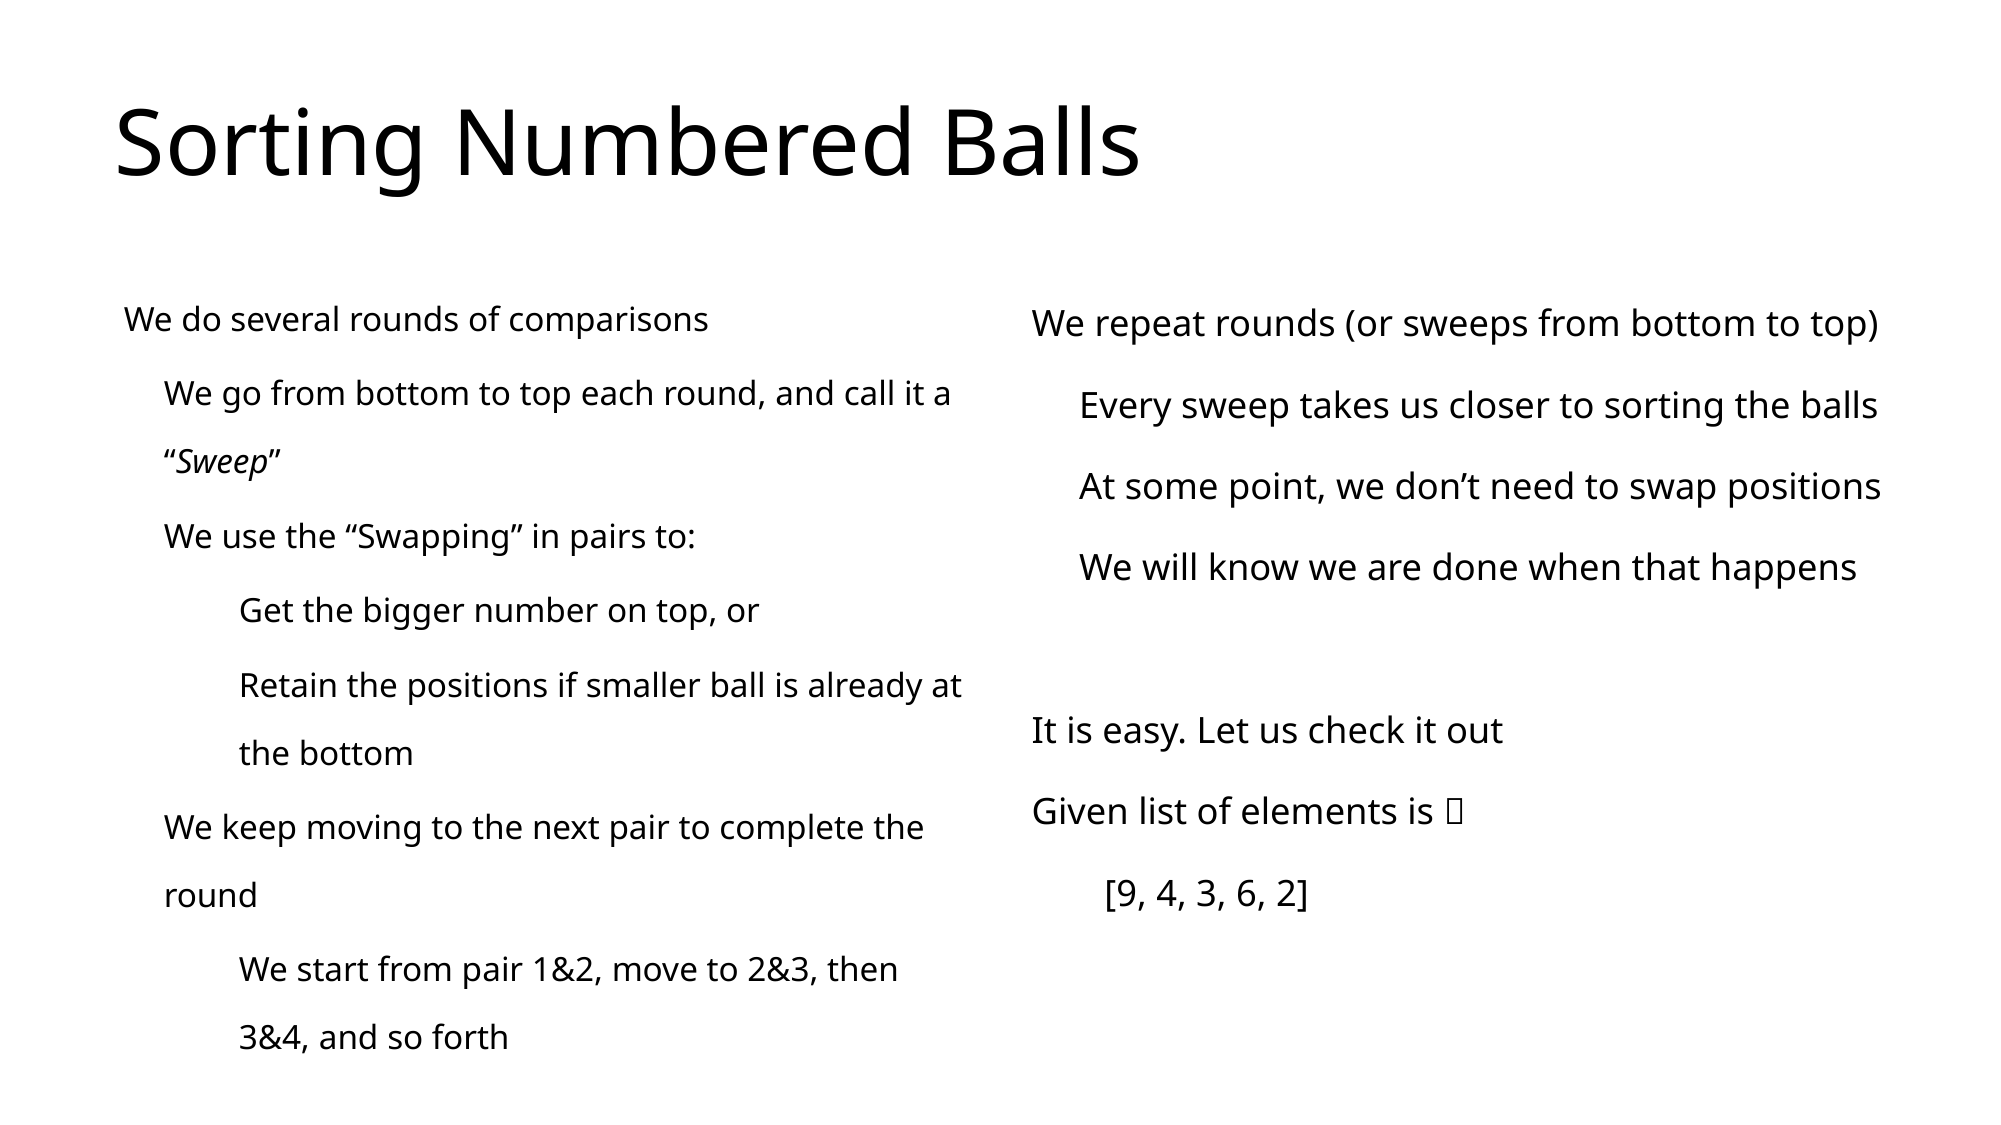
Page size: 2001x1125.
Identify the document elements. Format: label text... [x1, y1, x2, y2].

list We repeat rounds (or sweeps from bottom to top) Every sweep takes us closer to sorting the balls At some point, we don’t need to swap positions We will know we are done when that happens It is easy. Let us check it out Given list of elements is  [9, 4, 3, 6, 2] [1016, 262, 1900, 1005]
list We do several rounds of comparisons We go from bottom to top each round, and call it a “Sweep” We use the “Swapping” in pairs to: Get the bigger number on top, or Retain the positions if smaller ball is already at the bottom We keep moving to the next pair to complete the round We start from pair 1&2, move to 2&3, then 3&4, and so forth [99, 262, 984, 1005]
title Sorting Numbered Balls [99, 45, 1900, 233]
